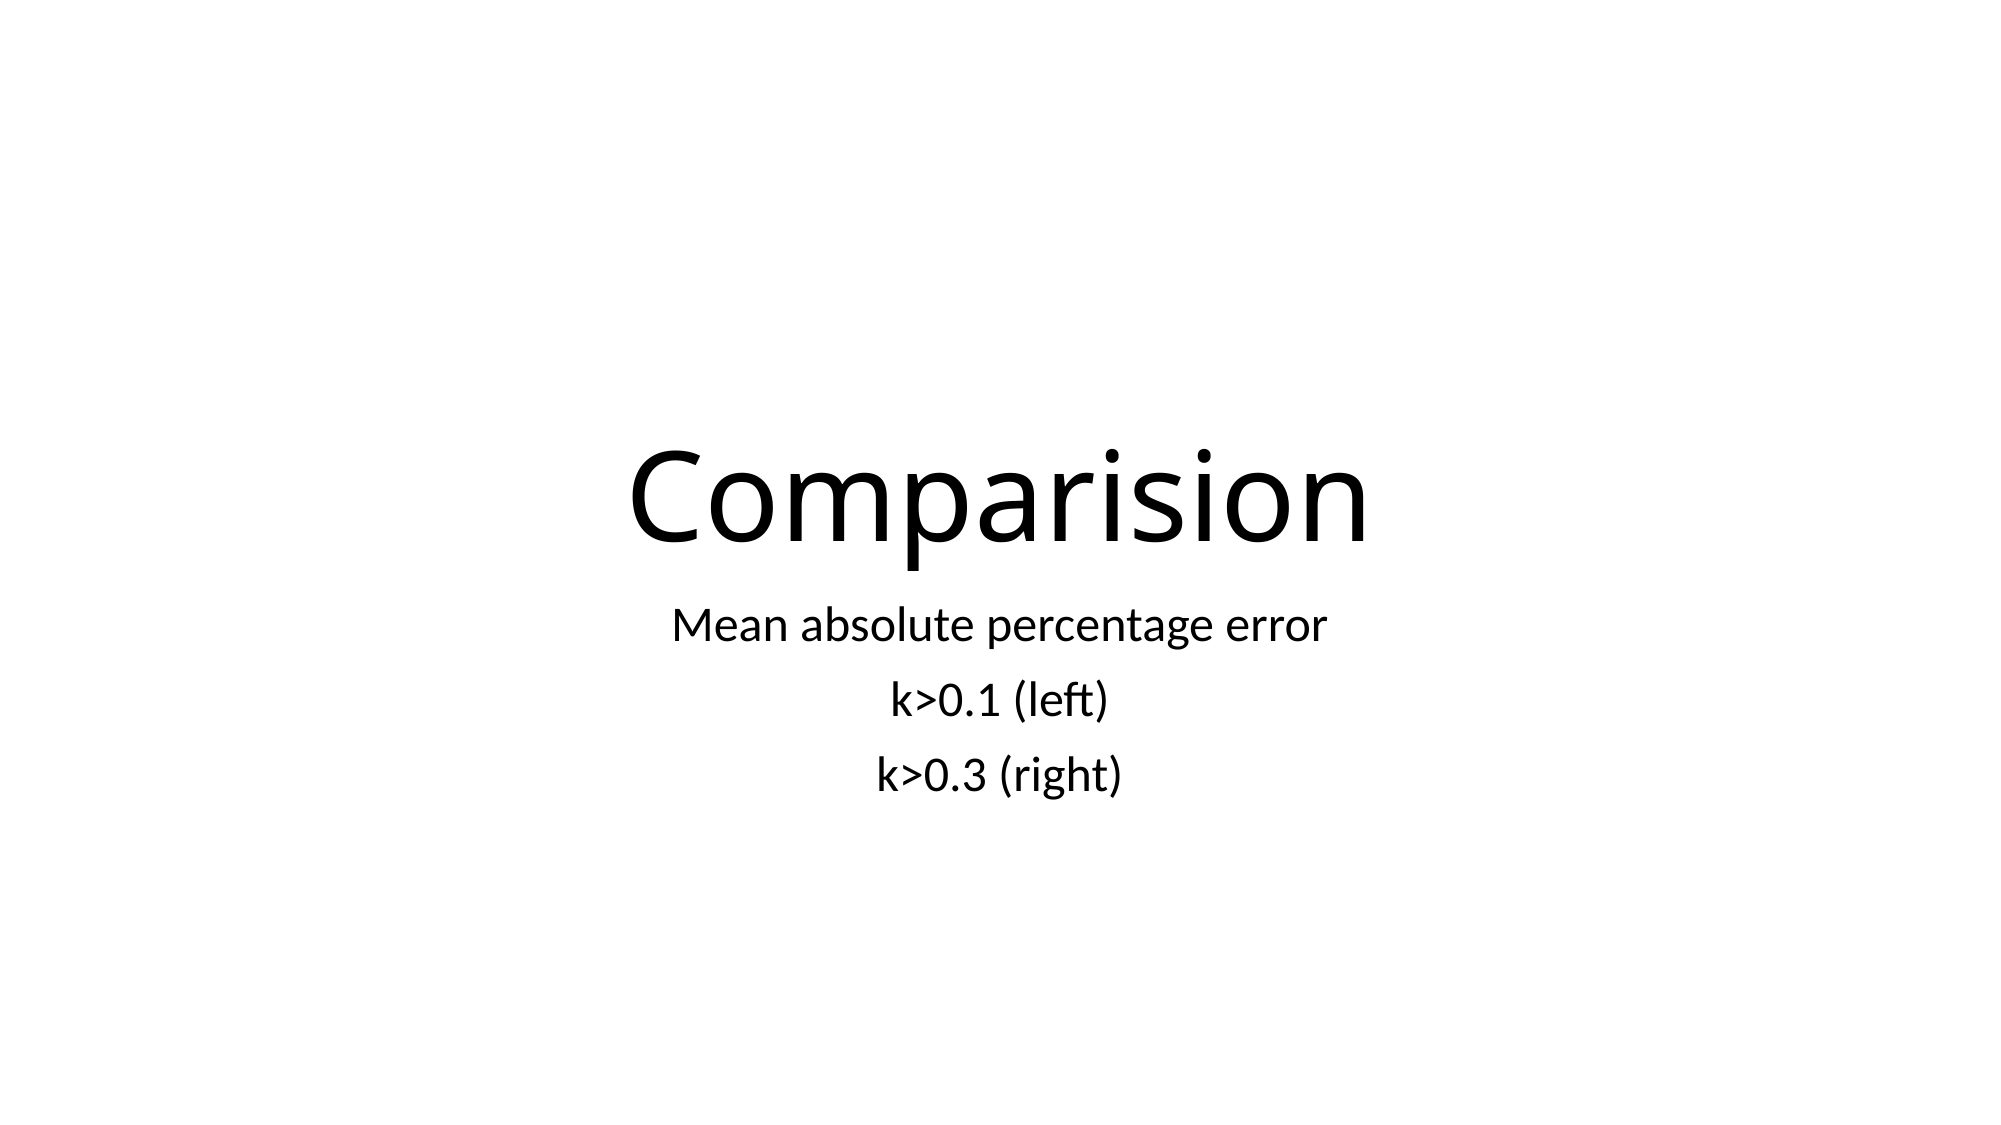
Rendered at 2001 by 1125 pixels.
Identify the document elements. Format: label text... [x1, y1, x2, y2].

subtitle Mean absolute percentage error k>0.1 (left) k>0.3 (right) [249, 590, 1750, 863]
title Comparision [249, 184, 1750, 576]
